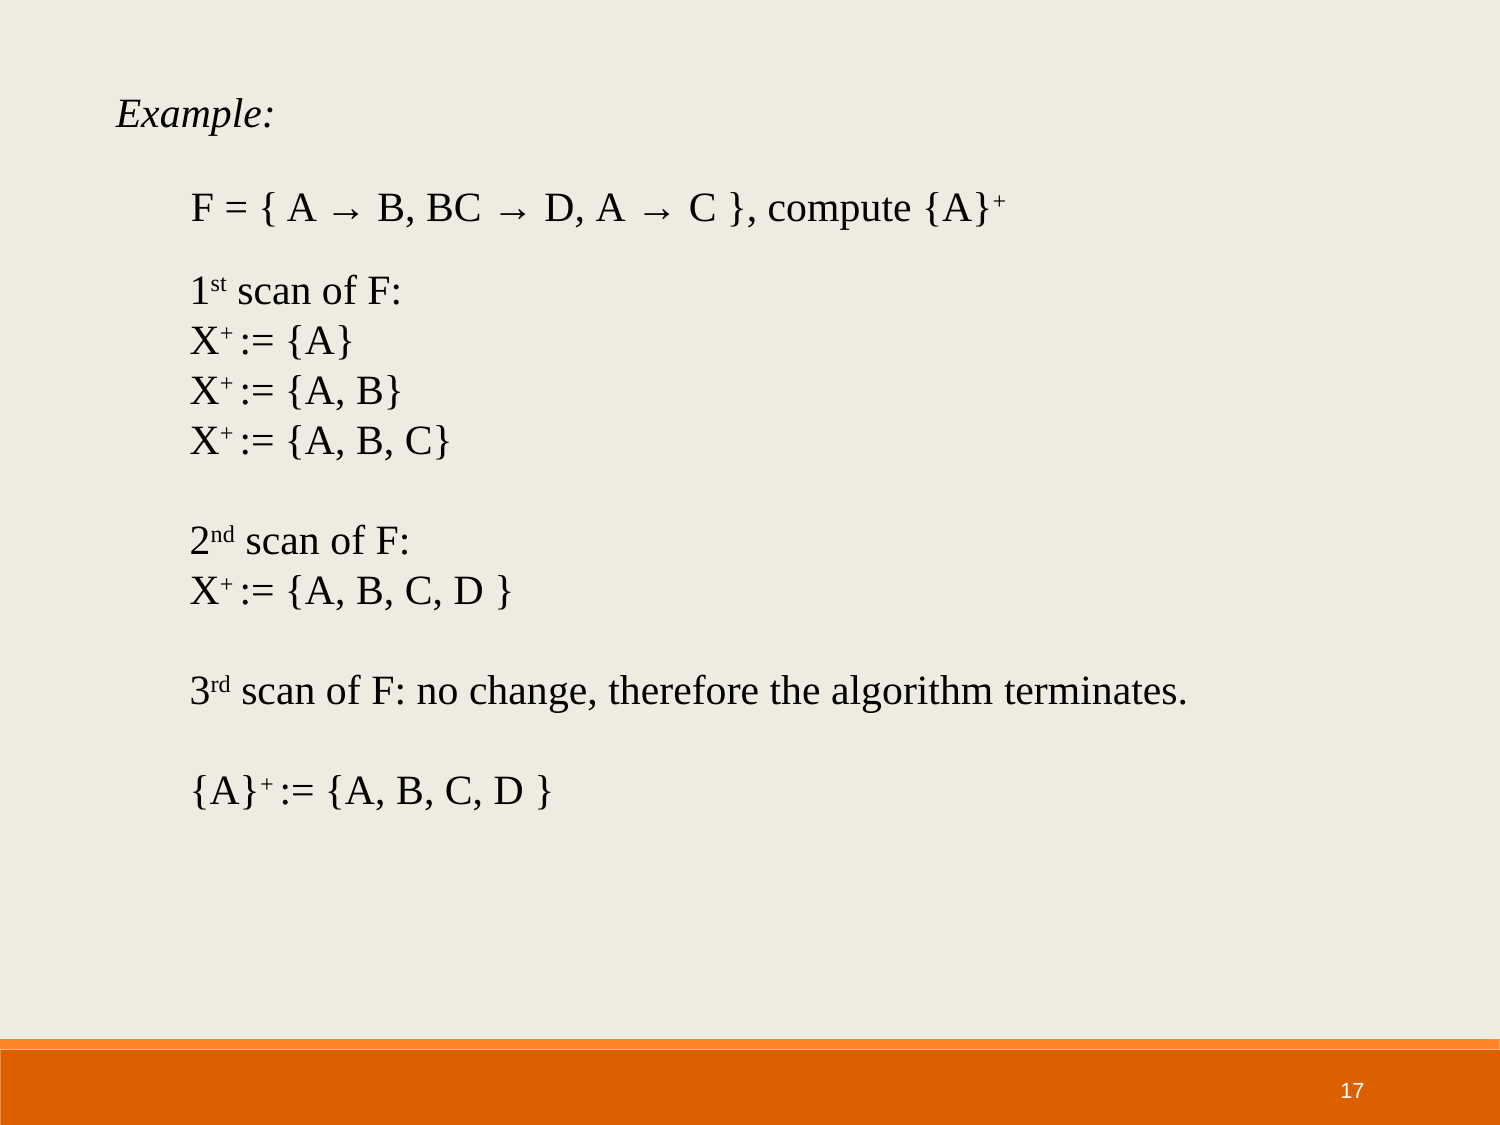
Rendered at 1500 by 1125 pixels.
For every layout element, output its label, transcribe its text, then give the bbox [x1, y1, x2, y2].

text_box 1st scan of F: X+ := {A} X+ := {A, B} X+ := {A, B, C} 2nd scan of F: X+ := {A, B, C, D } 3rd scan of F: no change, therefore the algorithm terminates. {A}+ := {A, B, C, D } [174, 255, 1205, 821]
text_box Example: [101, 78, 302, 143]
text_box F = { A → B, BC → D, A → C }, compute {A}+ [176, 172, 1477, 288]
slide_number 17 [1218, 1059, 1380, 1120]
